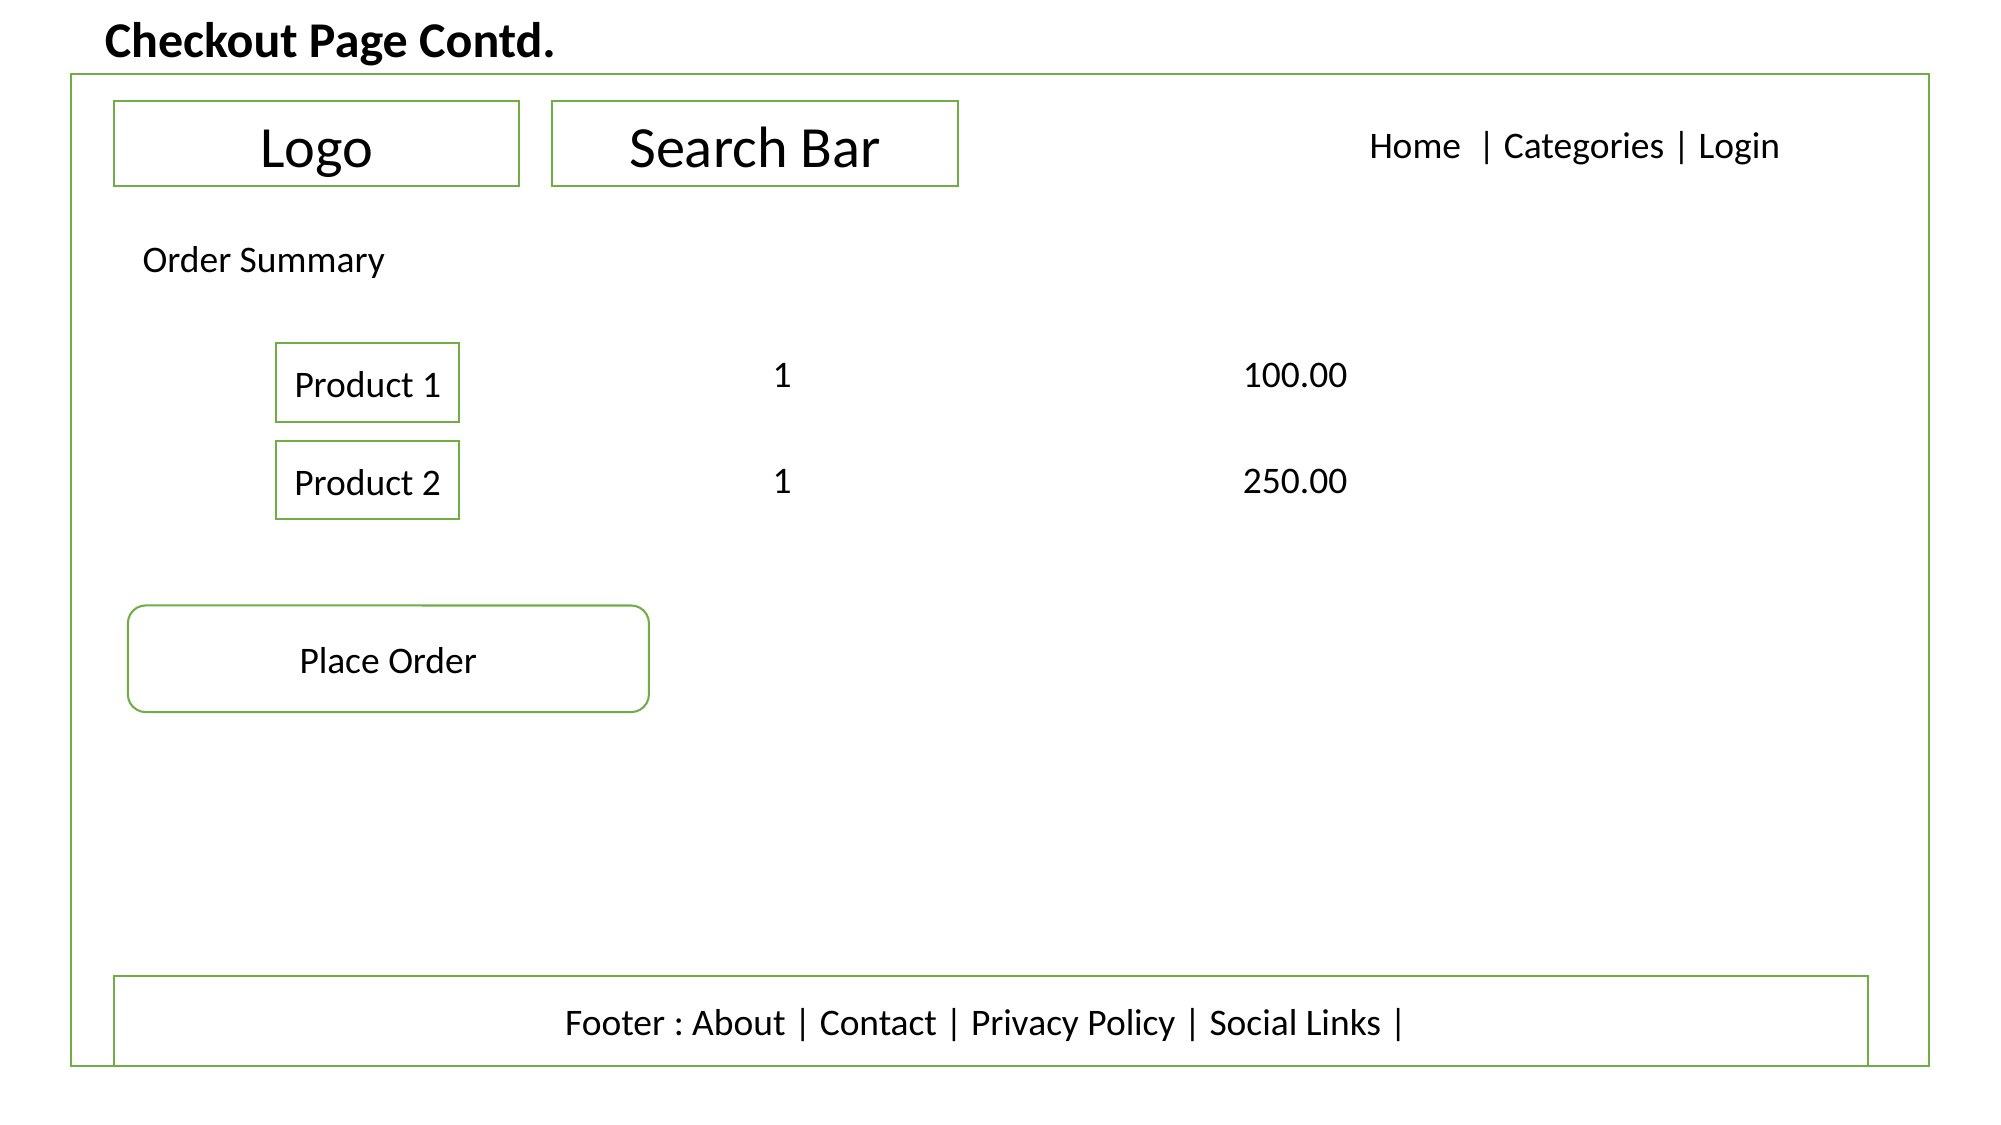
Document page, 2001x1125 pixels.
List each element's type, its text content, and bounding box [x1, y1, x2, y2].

text_box 250.00 [1228, 448, 1379, 509]
text_box Product 2 [275, 440, 460, 520]
text_box Place Order [126, 604, 650, 714]
text_box 1 [757, 342, 908, 403]
text_box Order Summary [127, 227, 701, 288]
text_box Footer : About | Contact | Privacy Policy | Social Links | [113, 975, 1869, 1067]
text_box Search Bar [551, 100, 959, 187]
text_box 100.00 [1228, 342, 1379, 403]
text_box [70, 73, 1930, 1067]
text_box Home | Categories | Login [1354, 113, 2000, 174]
text_box Product 1 [275, 342, 460, 423]
text_box 1 [757, 448, 908, 509]
text_box Checkout Page Contd. [89, 0, 635, 75]
text_box Logo [113, 100, 520, 187]
